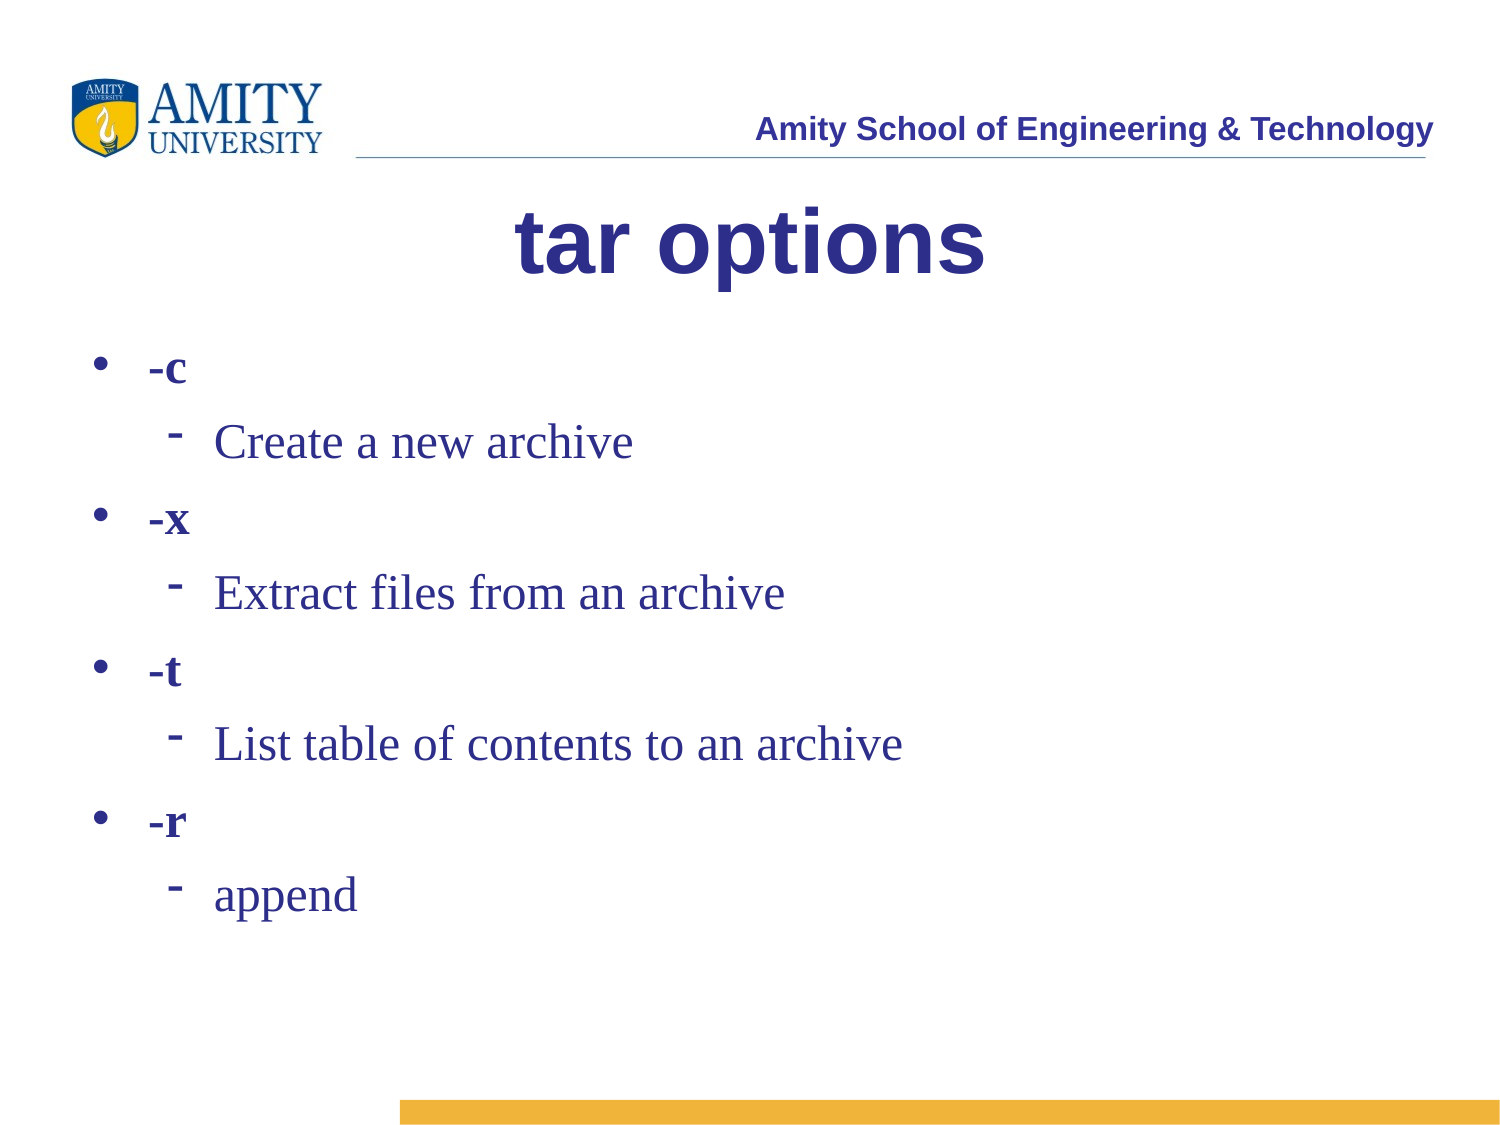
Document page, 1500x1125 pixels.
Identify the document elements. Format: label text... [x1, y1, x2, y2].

picture [0, 0, 1500, 188]
text_box -c Create a new archive -x Extract files from an archive -t List table of contents to an archive -r append [75, 262, 1425, 1005]
text_box tar options [75, 174, 1425, 262]
